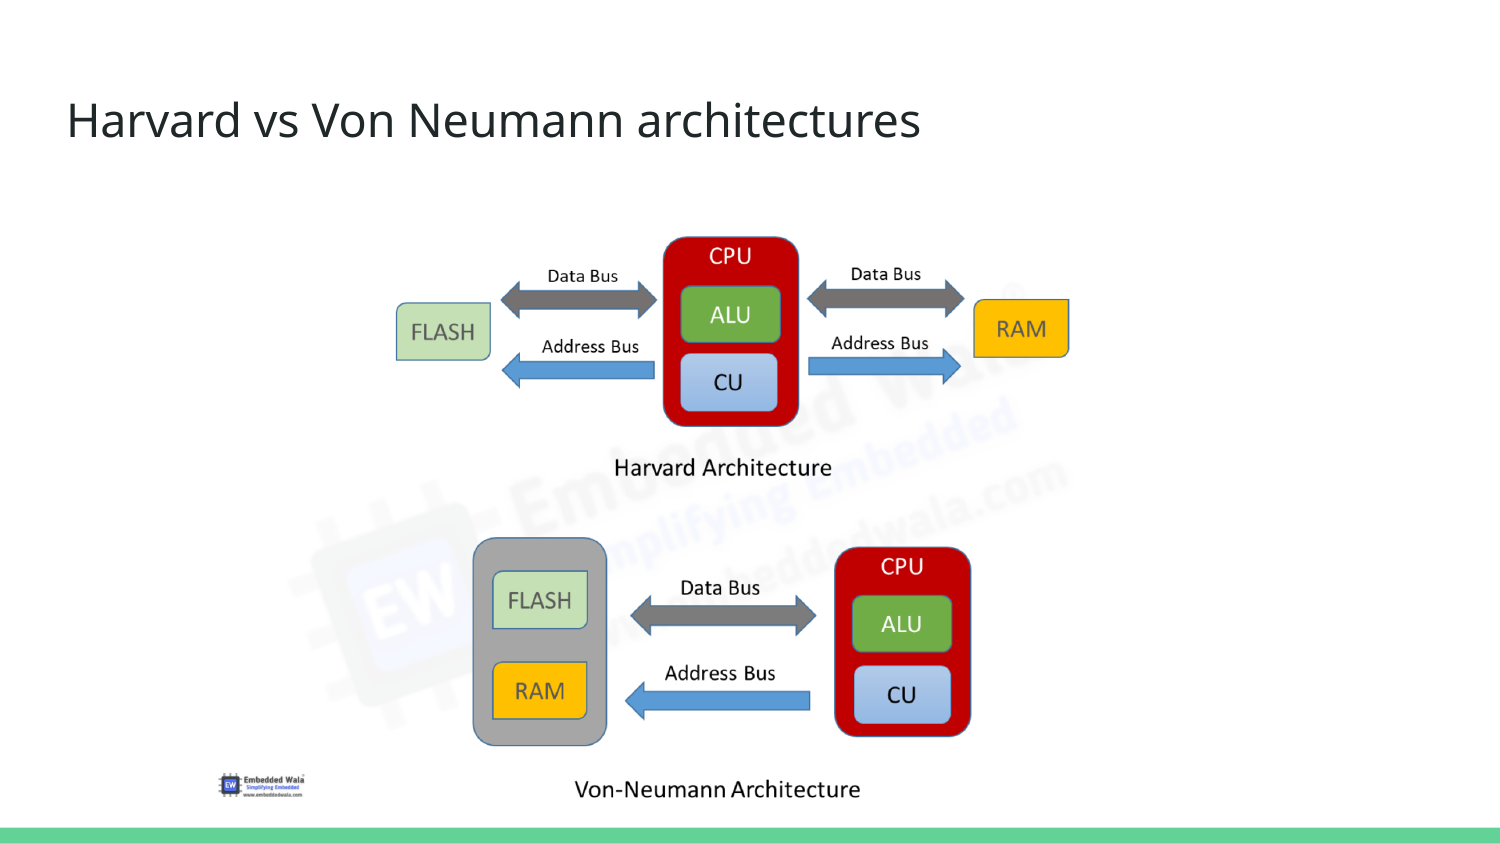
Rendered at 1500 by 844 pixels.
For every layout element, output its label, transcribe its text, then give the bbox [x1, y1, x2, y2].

picture [192, 192, 1308, 821]
title Harvard vs Von Neumann architectures [51, 72, 1449, 167]
